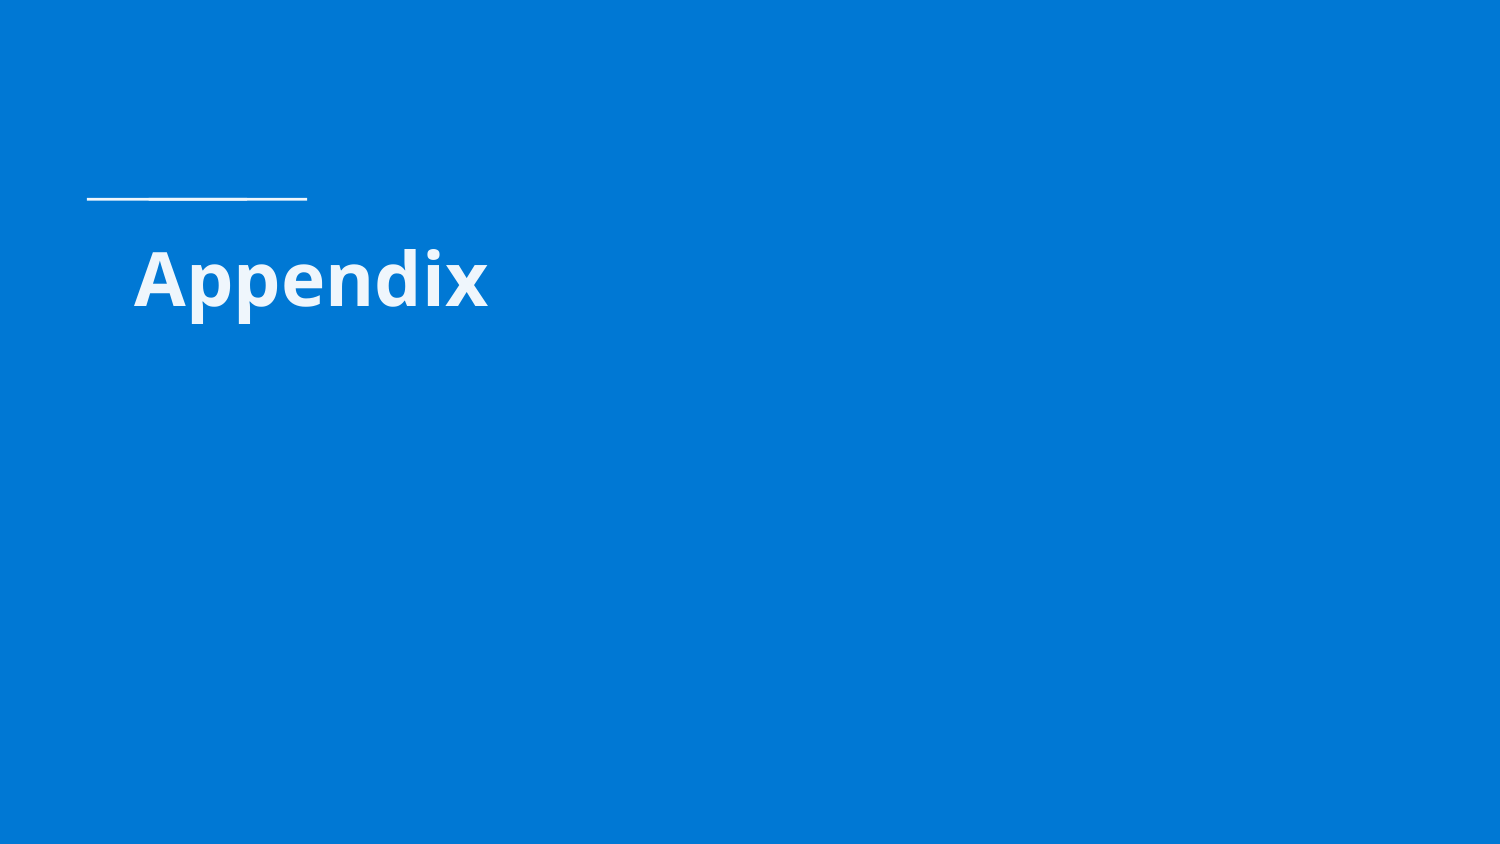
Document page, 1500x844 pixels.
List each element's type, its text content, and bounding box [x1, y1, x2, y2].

title Appendix [119, 216, 1381, 466]
